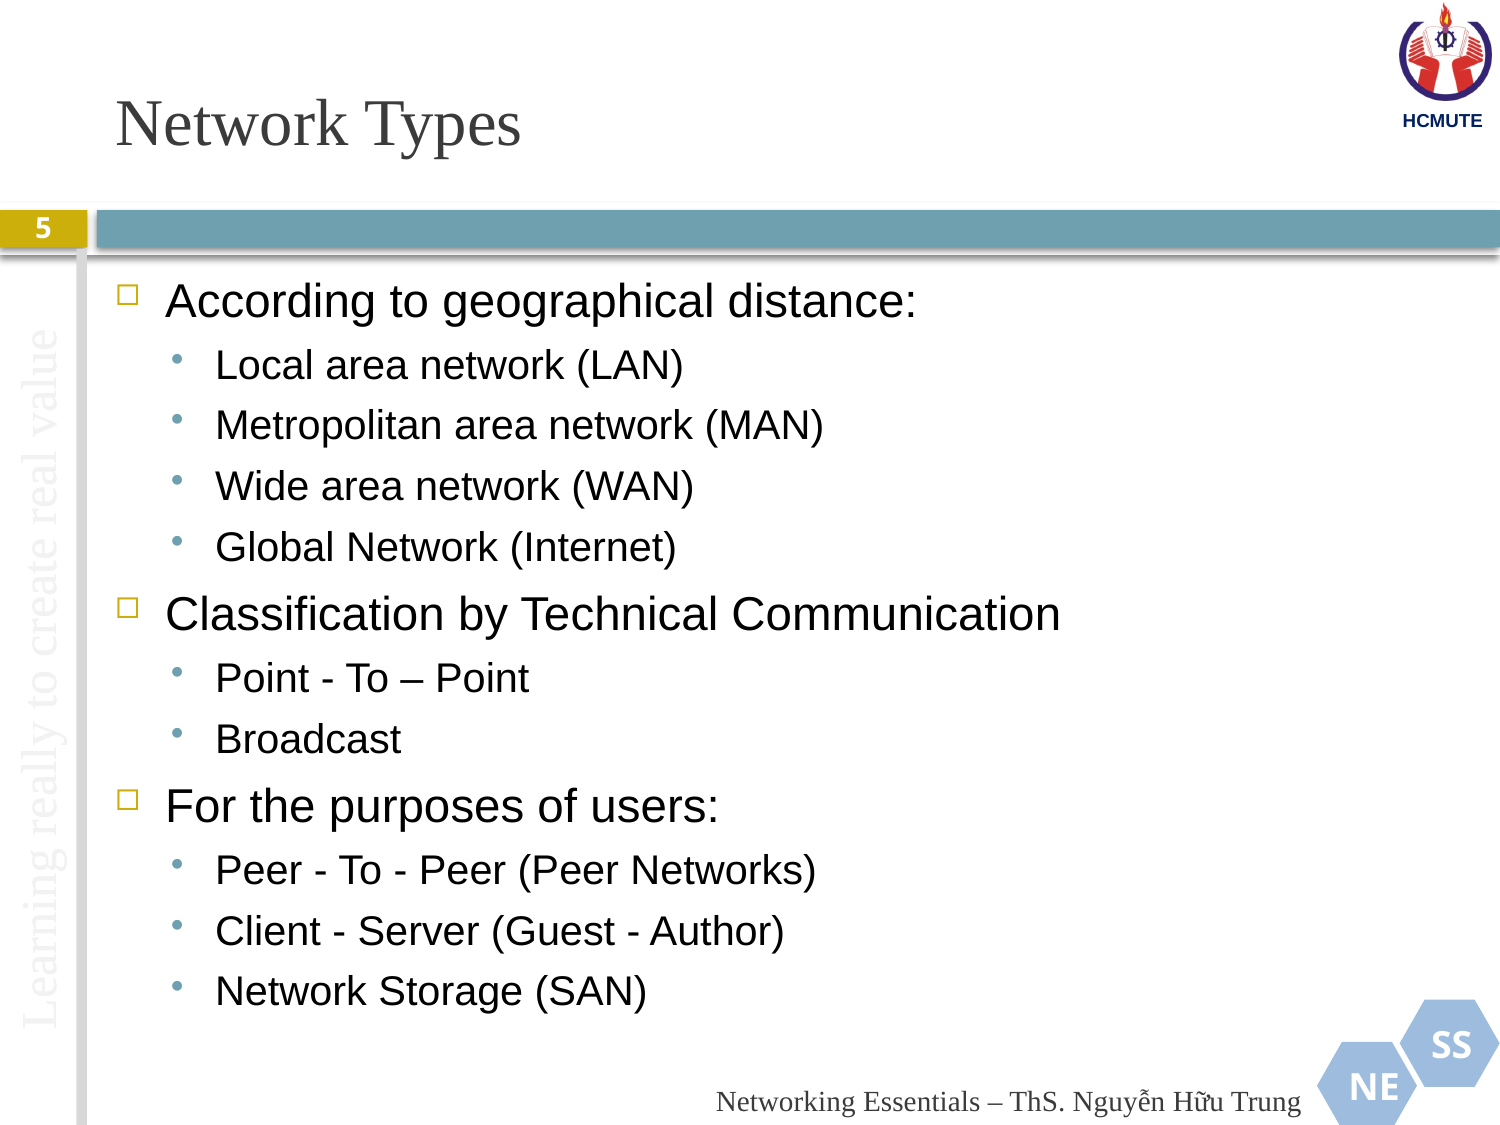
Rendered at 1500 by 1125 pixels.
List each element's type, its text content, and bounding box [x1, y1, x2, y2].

title Network Types [100, 37, 1438, 200]
picture [1399, 2, 1492, 101]
slide_number 5 [0, 208, 87, 249]
footer Networking Essentials – ThS. Nguyễn Hữu Trung [427, 1069, 1317, 1125]
list According to geographical distance: Local area network (LAN) Metropolitan area network (MAN) Wide area network (WAN) Global Network (Internet) Classification by Technical Communication Point - To – Point Broadcast For the purposes of users: Peer - To - Peer (Peer Networks) Client - Server (Guest - Author) Network Storage (SAN) [100, 262, 1438, 1024]
